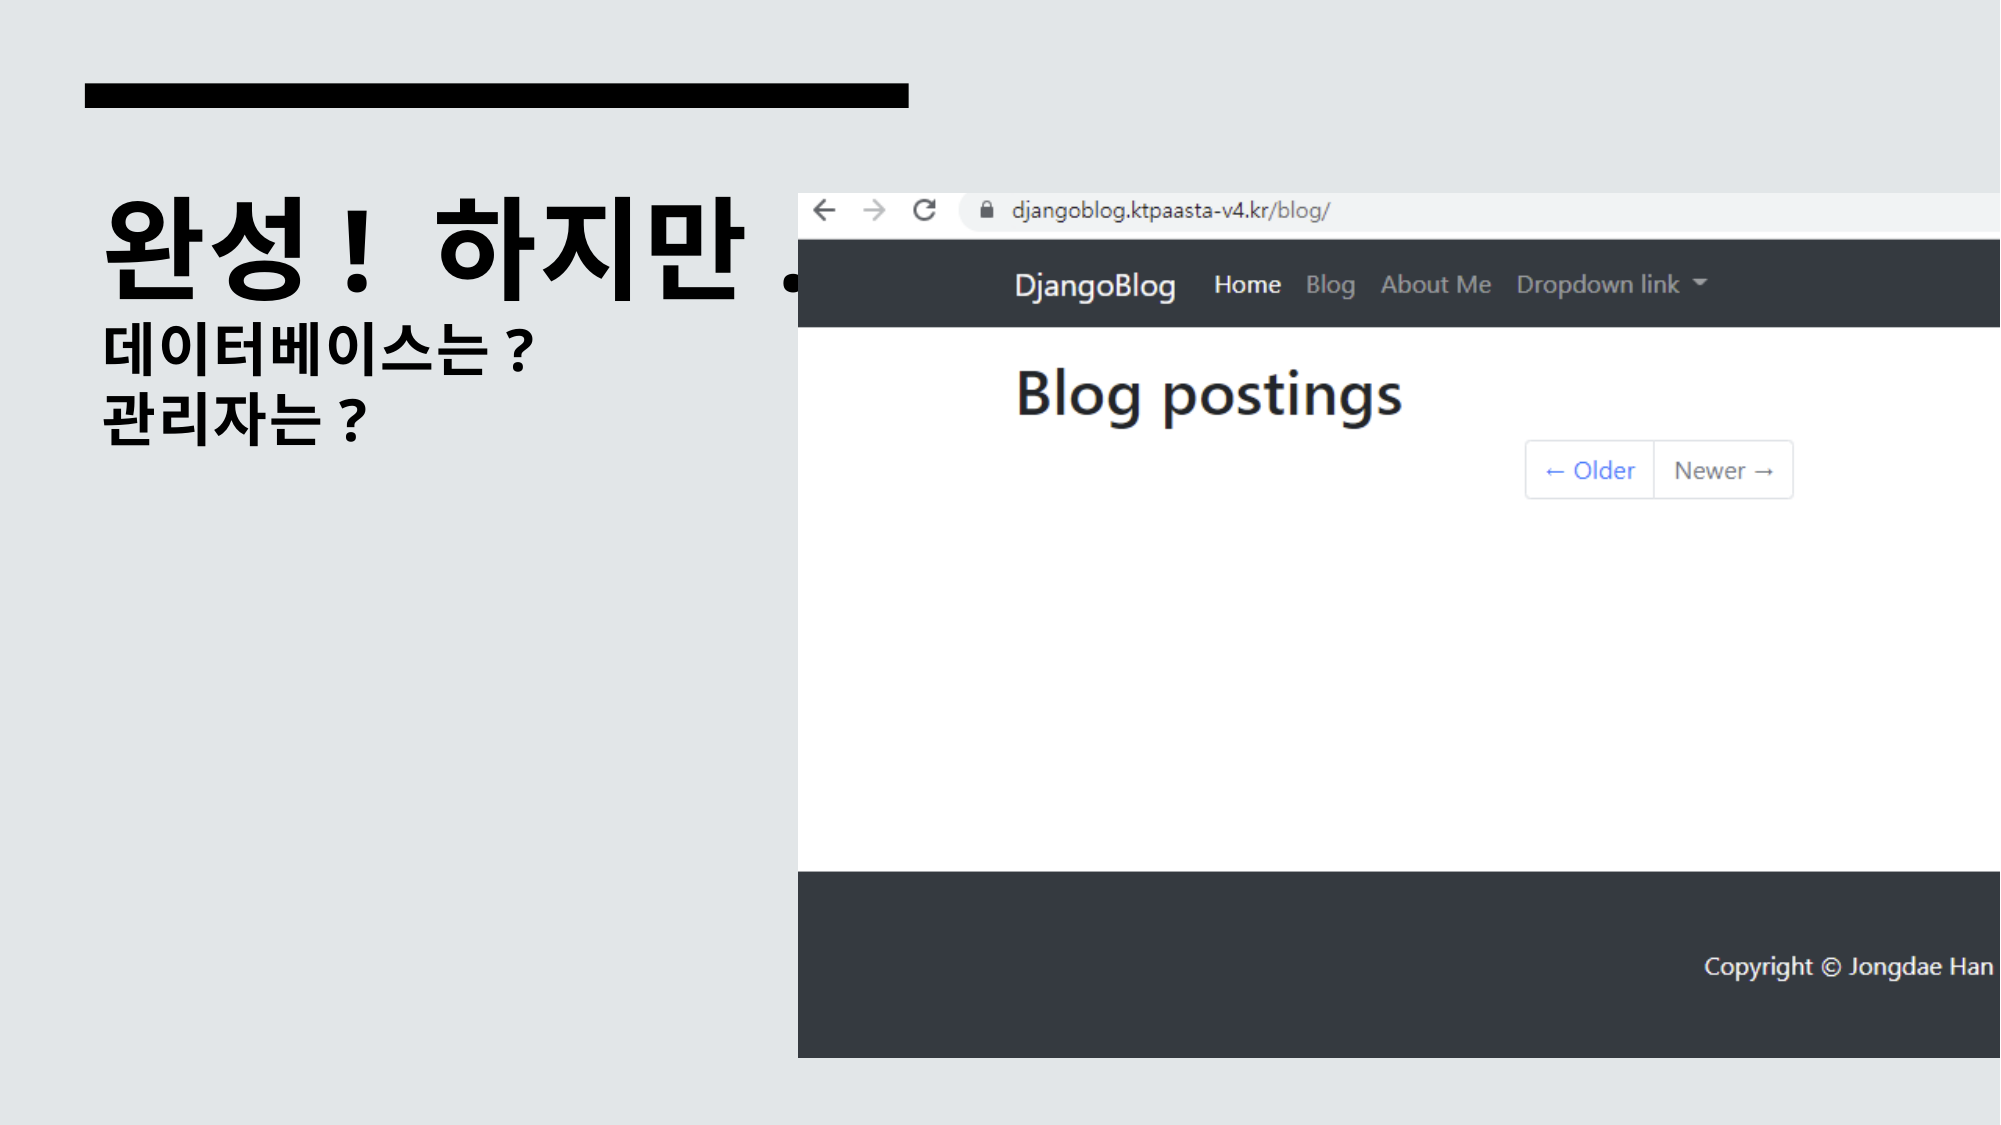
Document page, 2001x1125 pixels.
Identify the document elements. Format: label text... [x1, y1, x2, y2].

title 완성! 하지만.. 데이터베이스는? 관리자는? [84, 160, 909, 960]
picture [798, 193, 2000, 1058]
